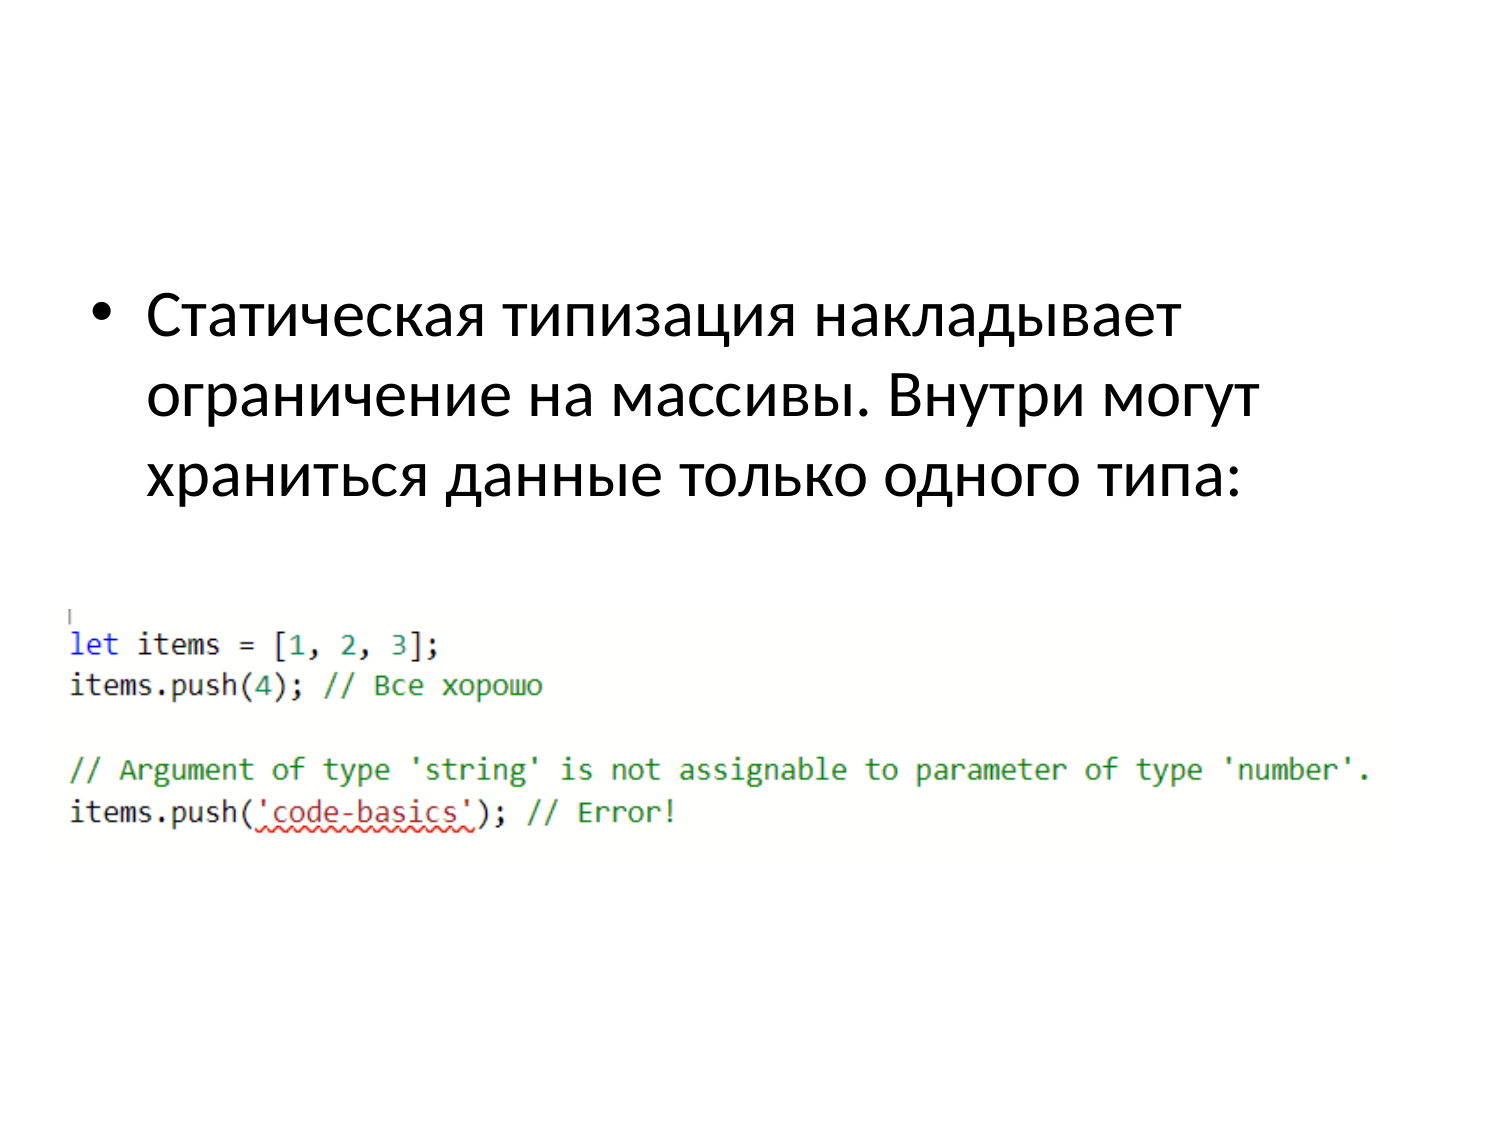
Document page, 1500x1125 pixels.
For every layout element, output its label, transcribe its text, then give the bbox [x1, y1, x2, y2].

picture [46, 609, 1394, 856]
list Статическая типизация накладывает ограничение на массивы. Внутри могут храниться данные только одного типа: [75, 262, 1425, 1005]
